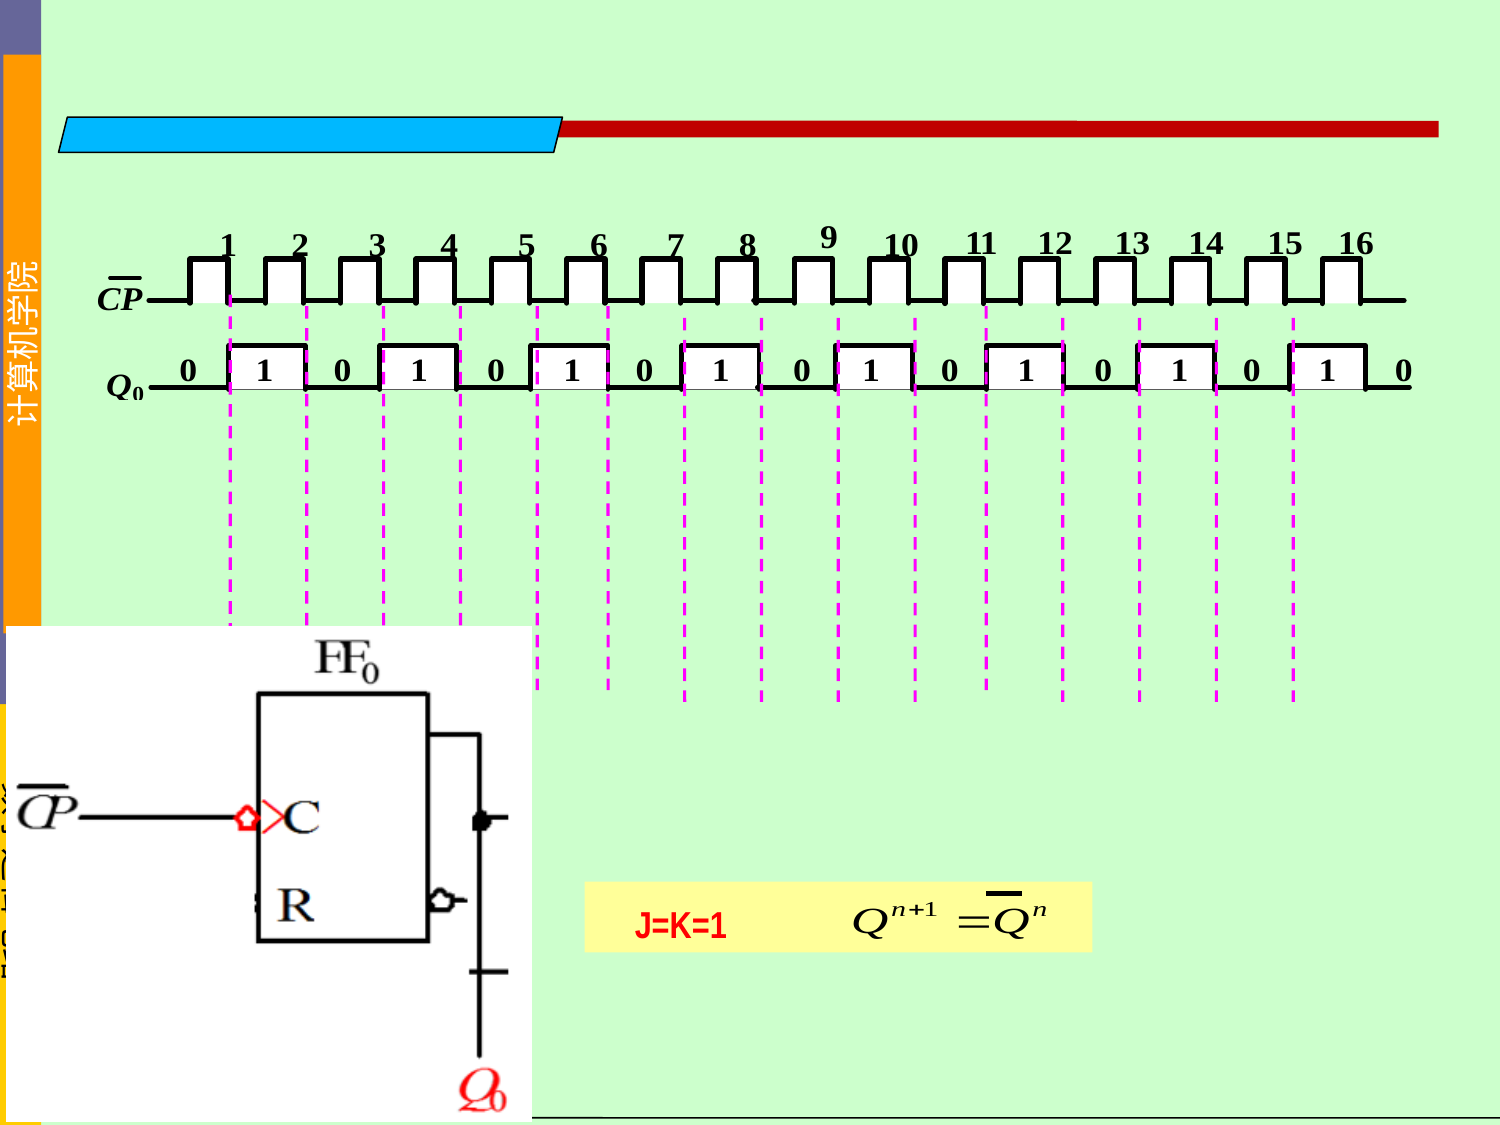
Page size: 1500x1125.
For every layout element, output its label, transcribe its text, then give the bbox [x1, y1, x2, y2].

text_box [844, 892, 1058, 952]
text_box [105, 341, 224, 401]
text_box [584, 881, 1093, 953]
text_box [94, 217, 1412, 312]
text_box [1299, 341, 1423, 401]
picture [5, 626, 532, 1123]
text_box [229, 294, 1294, 703]
text_box J=K=1 [620, 893, 786, 953]
